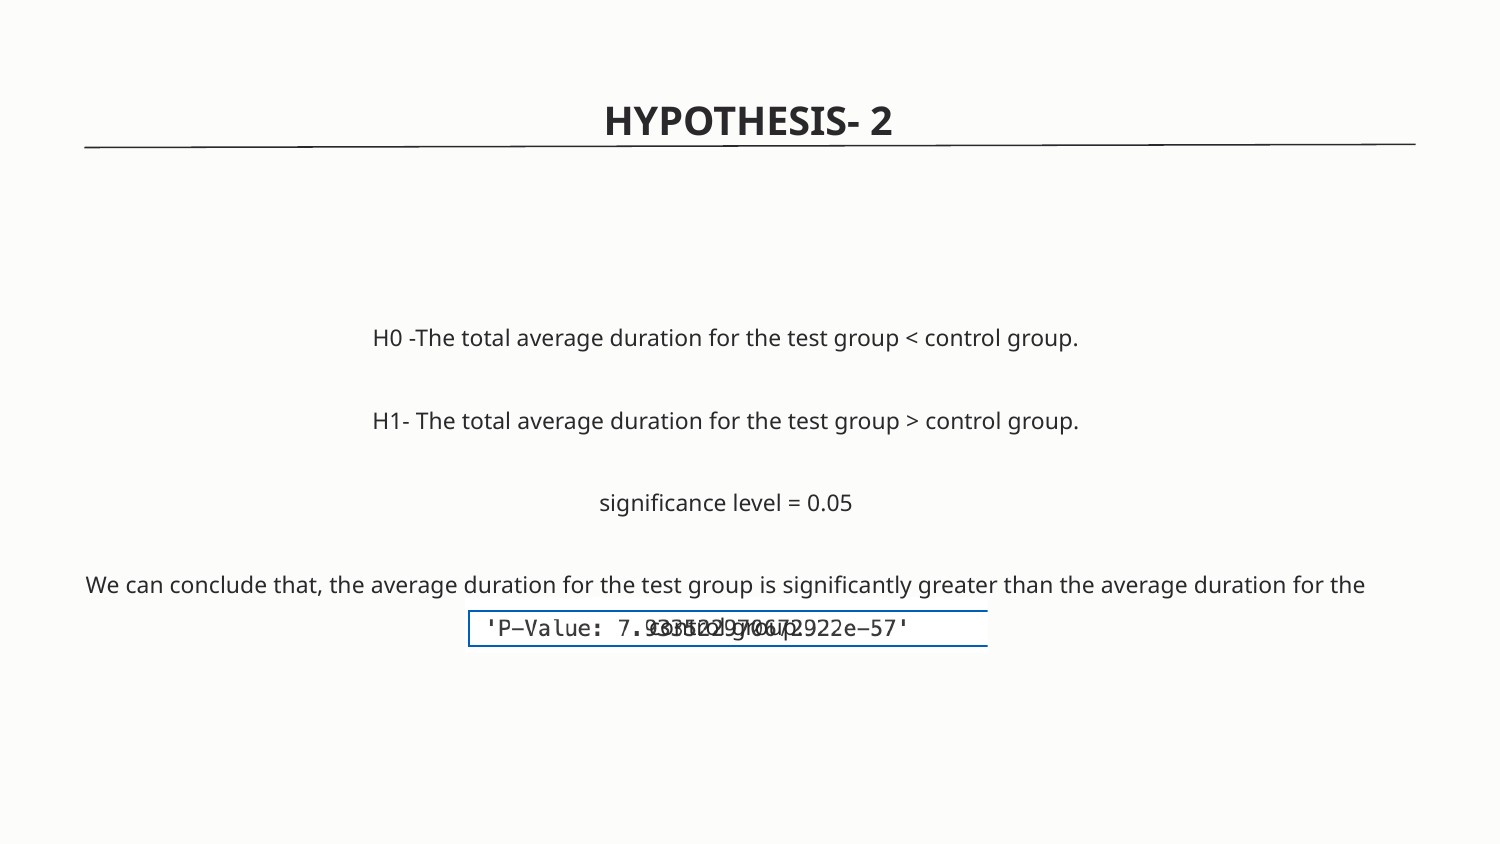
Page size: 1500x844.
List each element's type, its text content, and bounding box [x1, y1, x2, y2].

text_box H0 -The total average duration for the test group < control group. H1- The total average duration for the test group > control group. significance level = 0.05 We can conclude that, the average duration for the test group is significantly greater than the average duration for the control group. [53, 310, 1400, 722]
text_box HYPOTHESIS- 2 [82, 77, 1414, 144]
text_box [84, 144, 1416, 148]
